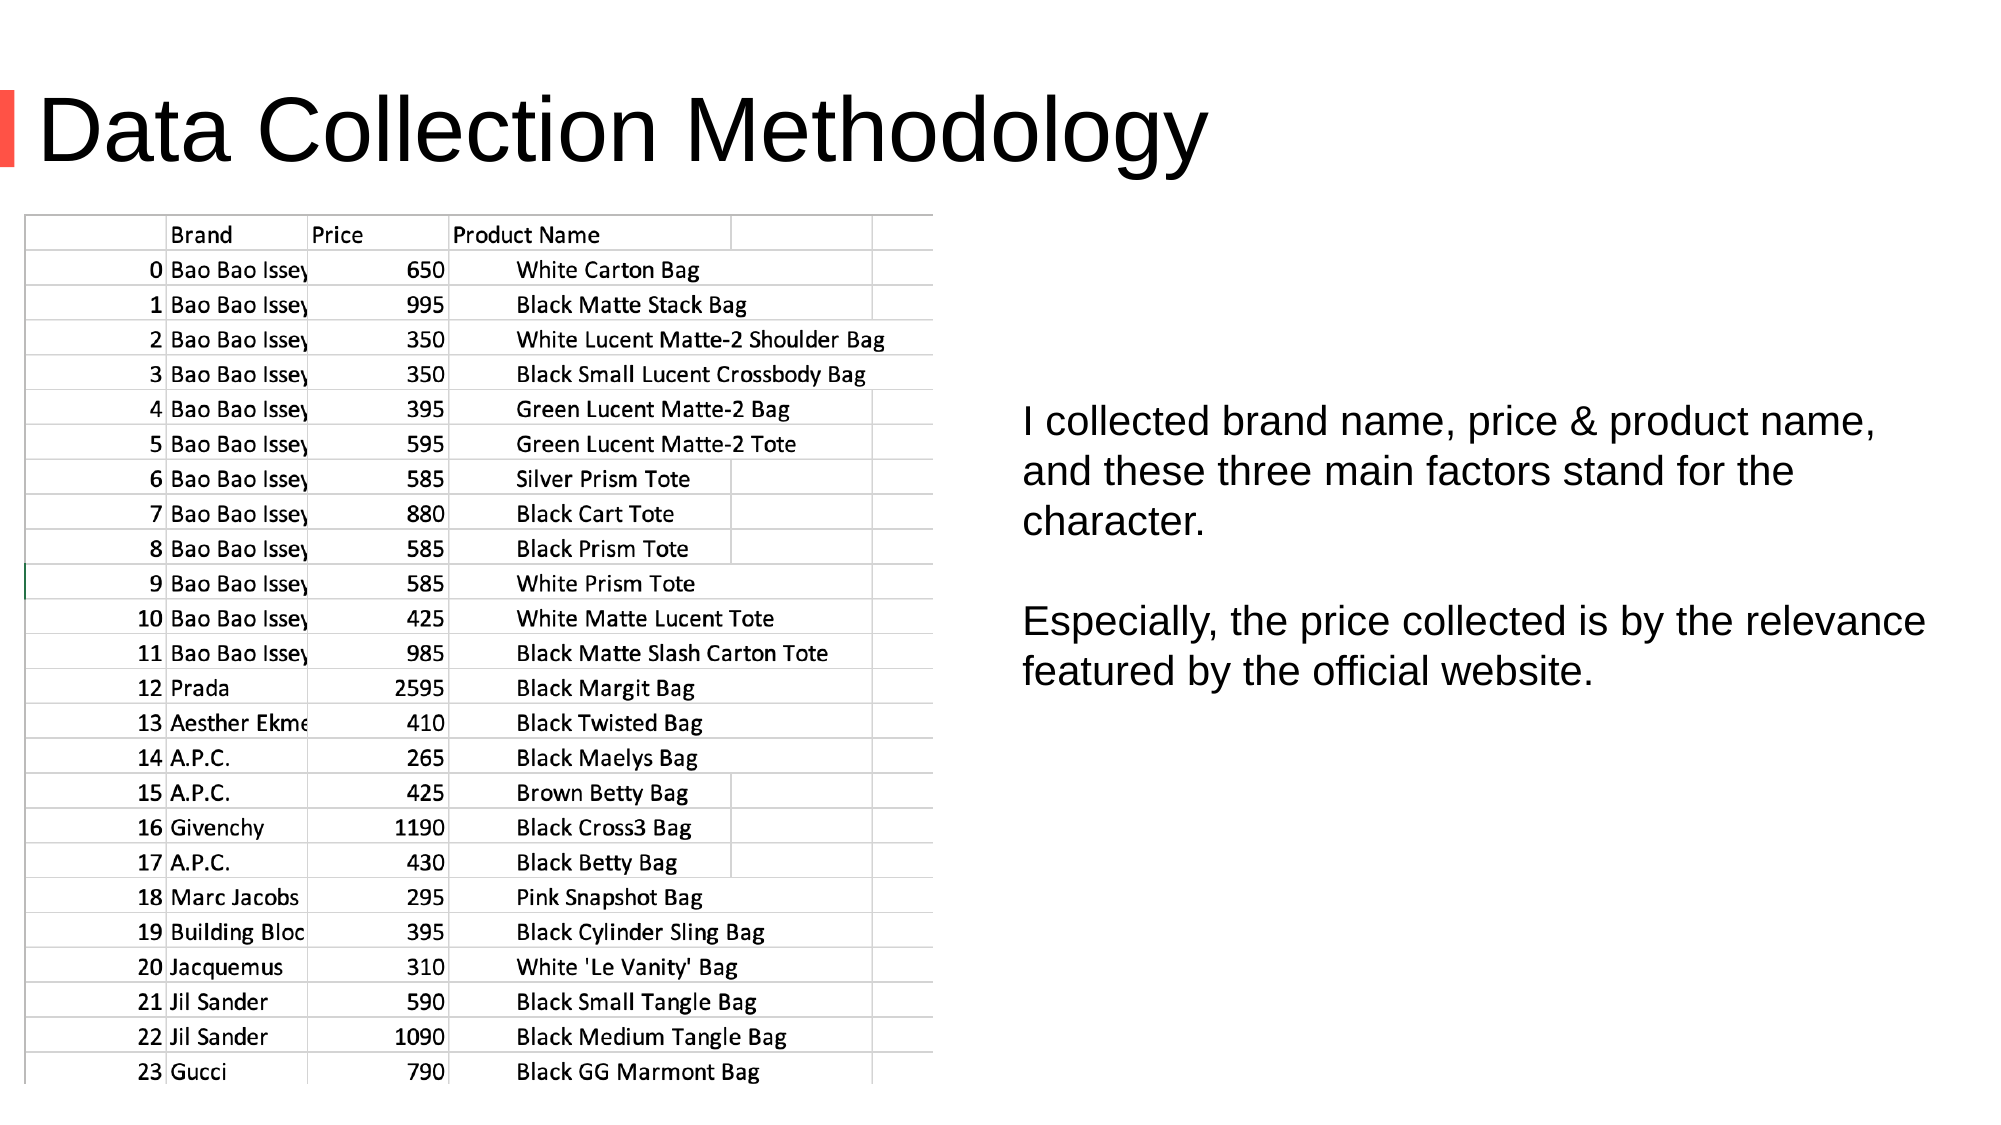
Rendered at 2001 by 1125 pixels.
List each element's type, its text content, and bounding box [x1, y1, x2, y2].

text_box Data Collection Methodology [33, 74, 1835, 190]
text_box [0, 90, 15, 168]
picture [24, 214, 933, 1085]
text_box I collected brand name, price & product name, and these three main factors stand for the character. Especially, the price collected is by the relevance featured by the official website. [1007, 329, 1956, 898]
